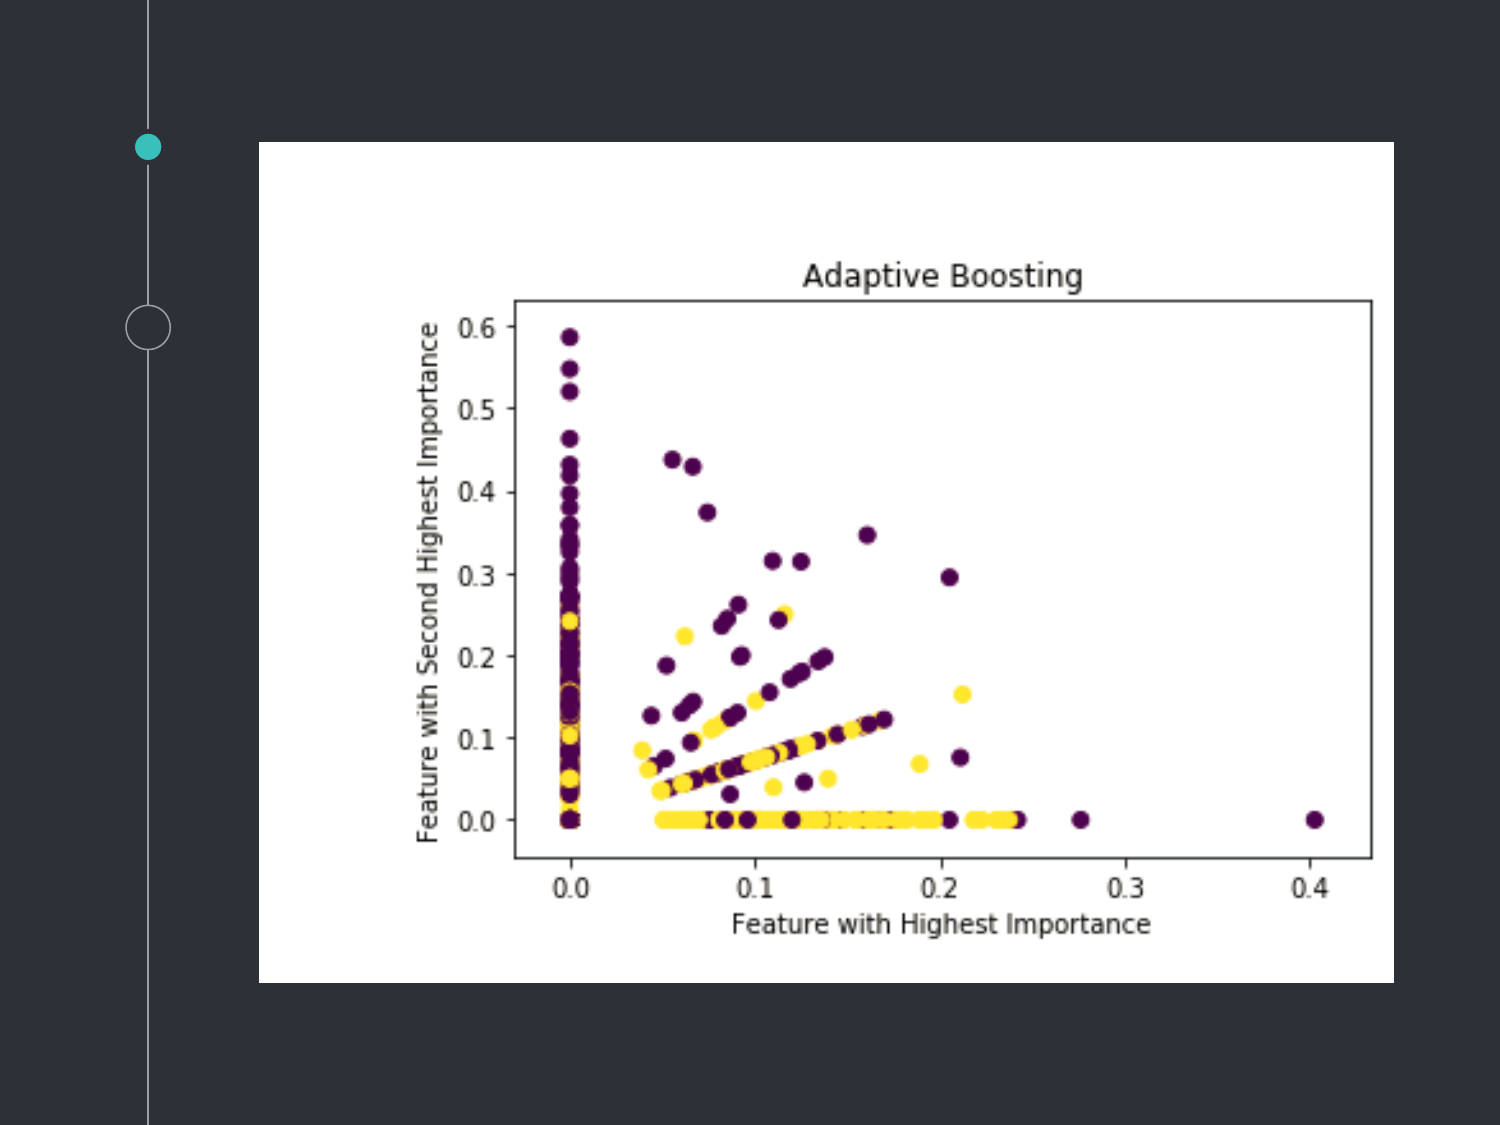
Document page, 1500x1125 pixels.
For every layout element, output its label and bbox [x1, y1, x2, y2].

picture [259, 141, 1395, 983]
